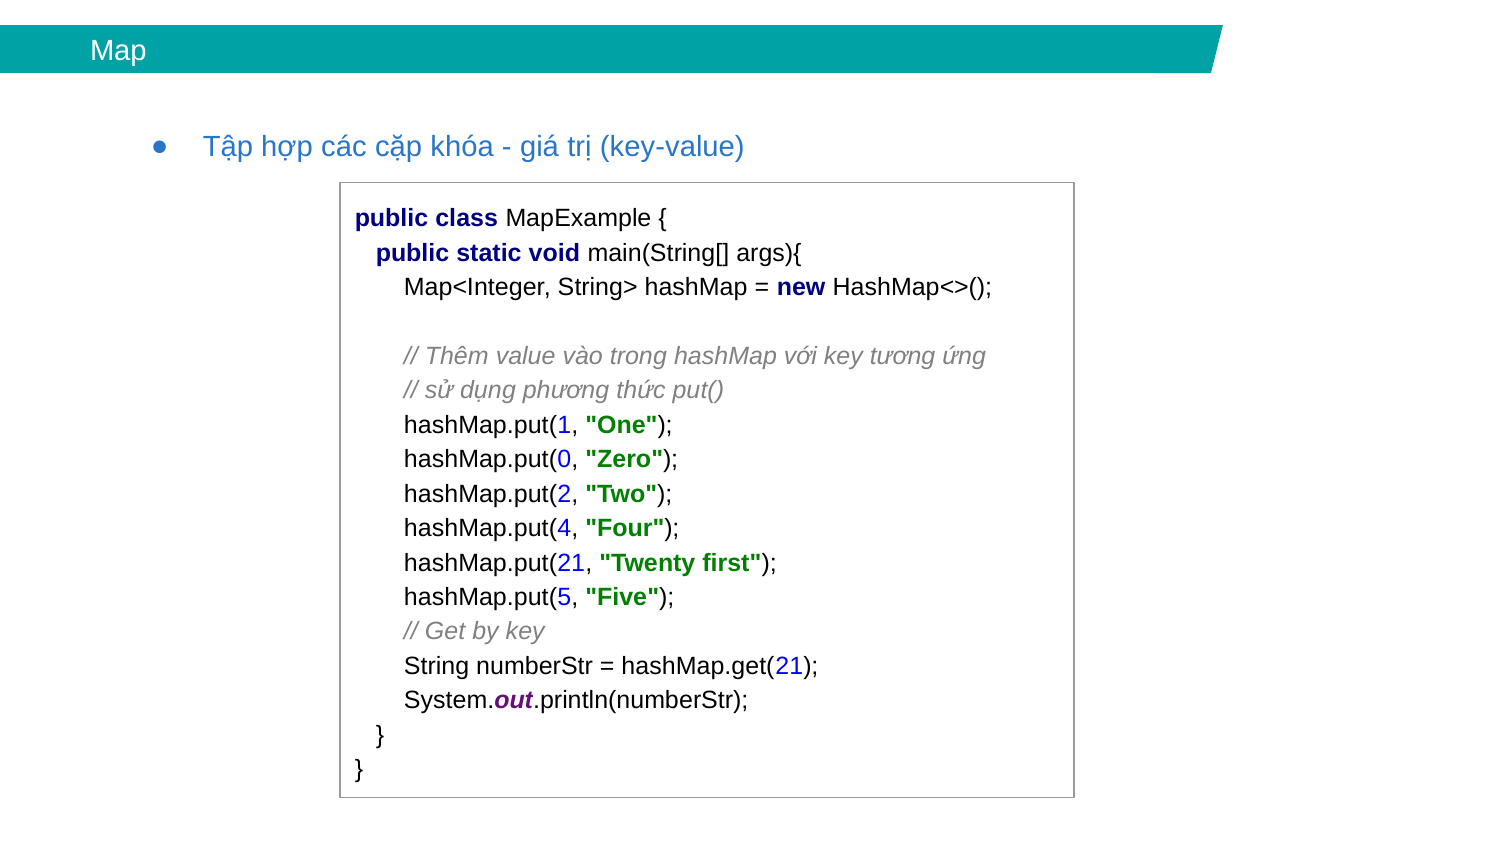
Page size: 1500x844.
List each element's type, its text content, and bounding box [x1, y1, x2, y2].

text_box Tập hợp các cặp khóa - giá trị (key-value) [112, 77, 899, 183]
text_box [1155, 25, 1223, 74]
text_box public class MapExample { public static void main(String[] args){ Map<Integer, String> hashMap = new HashMap<>(); // Thêm value vào trong hashMap với key tương ứng // sử dụng phương thức put() hashMap.put(1, "One"); hashMap.put(0, "Zero"); hashMap.put(2, "Two"); hashMap.put(4, "Four"); hashMap.put(21, "Twenty first"); hashMap.put(5, "Five"); // Get by key String numberStr = hashMap.get(21); System.out.println(numberStr); } } [339, 182, 1074, 798]
text_box Map [0, 25, 1167, 73]
